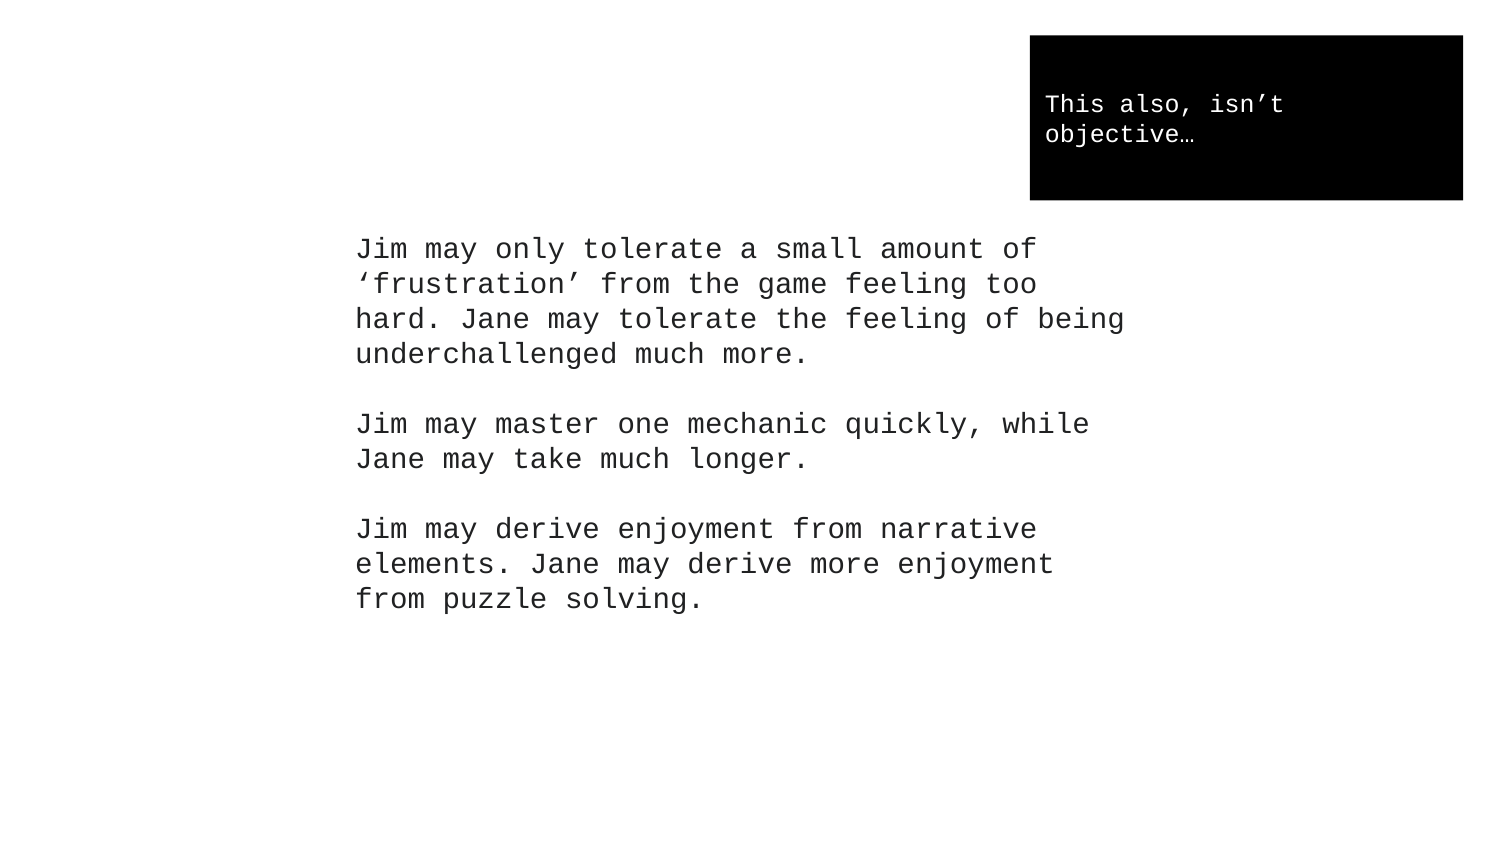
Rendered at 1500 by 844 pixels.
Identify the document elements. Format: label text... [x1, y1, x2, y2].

title Jim may only tolerate a small amount of ‘frustration’ from the game feeling too hard. Jane may tolerate the feeling of being underchallenged much more. Jim may master one mechanic quickly, while Jane may take much longer. Jim may derive enjoyment from narrative elements. Jane may derive more enjoyment from puzzle solving. [340, 229, 1150, 615]
text_box This also, isn’t objective… [1029, 35, 1464, 201]
